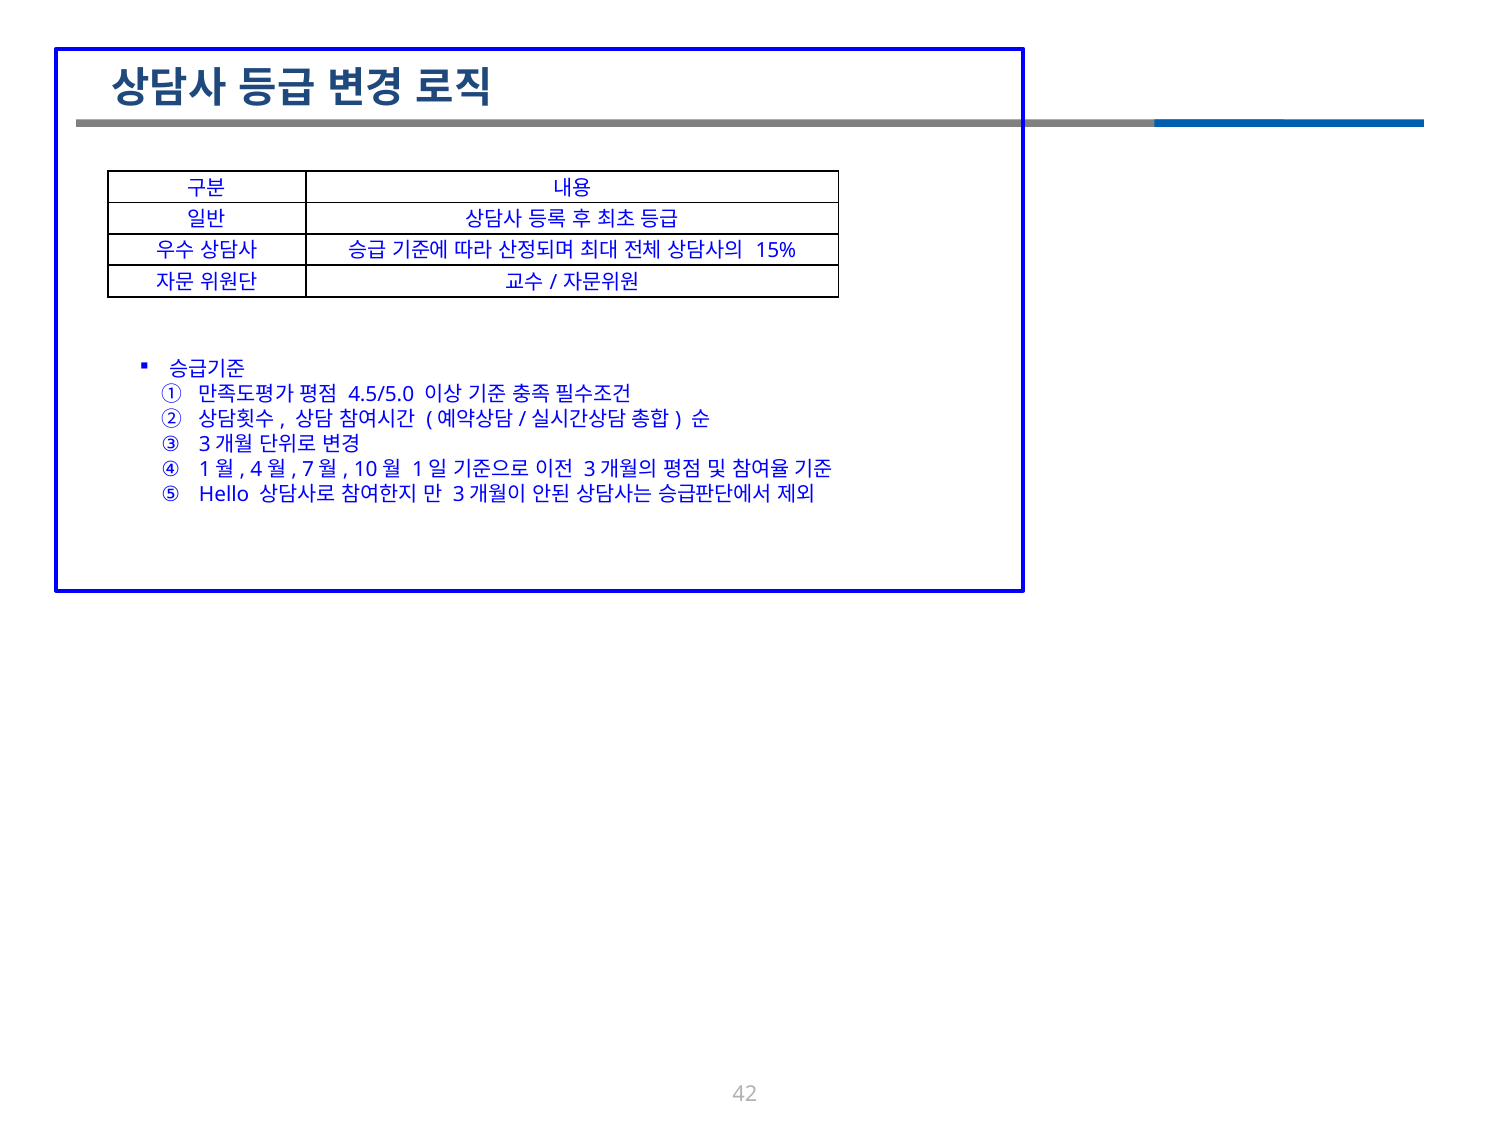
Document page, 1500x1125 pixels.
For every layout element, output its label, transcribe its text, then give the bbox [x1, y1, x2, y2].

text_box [75, 119, 1425, 128]
text_box [54, 47, 1025, 593]
slide_number 42 [569, 1064, 920, 1124]
